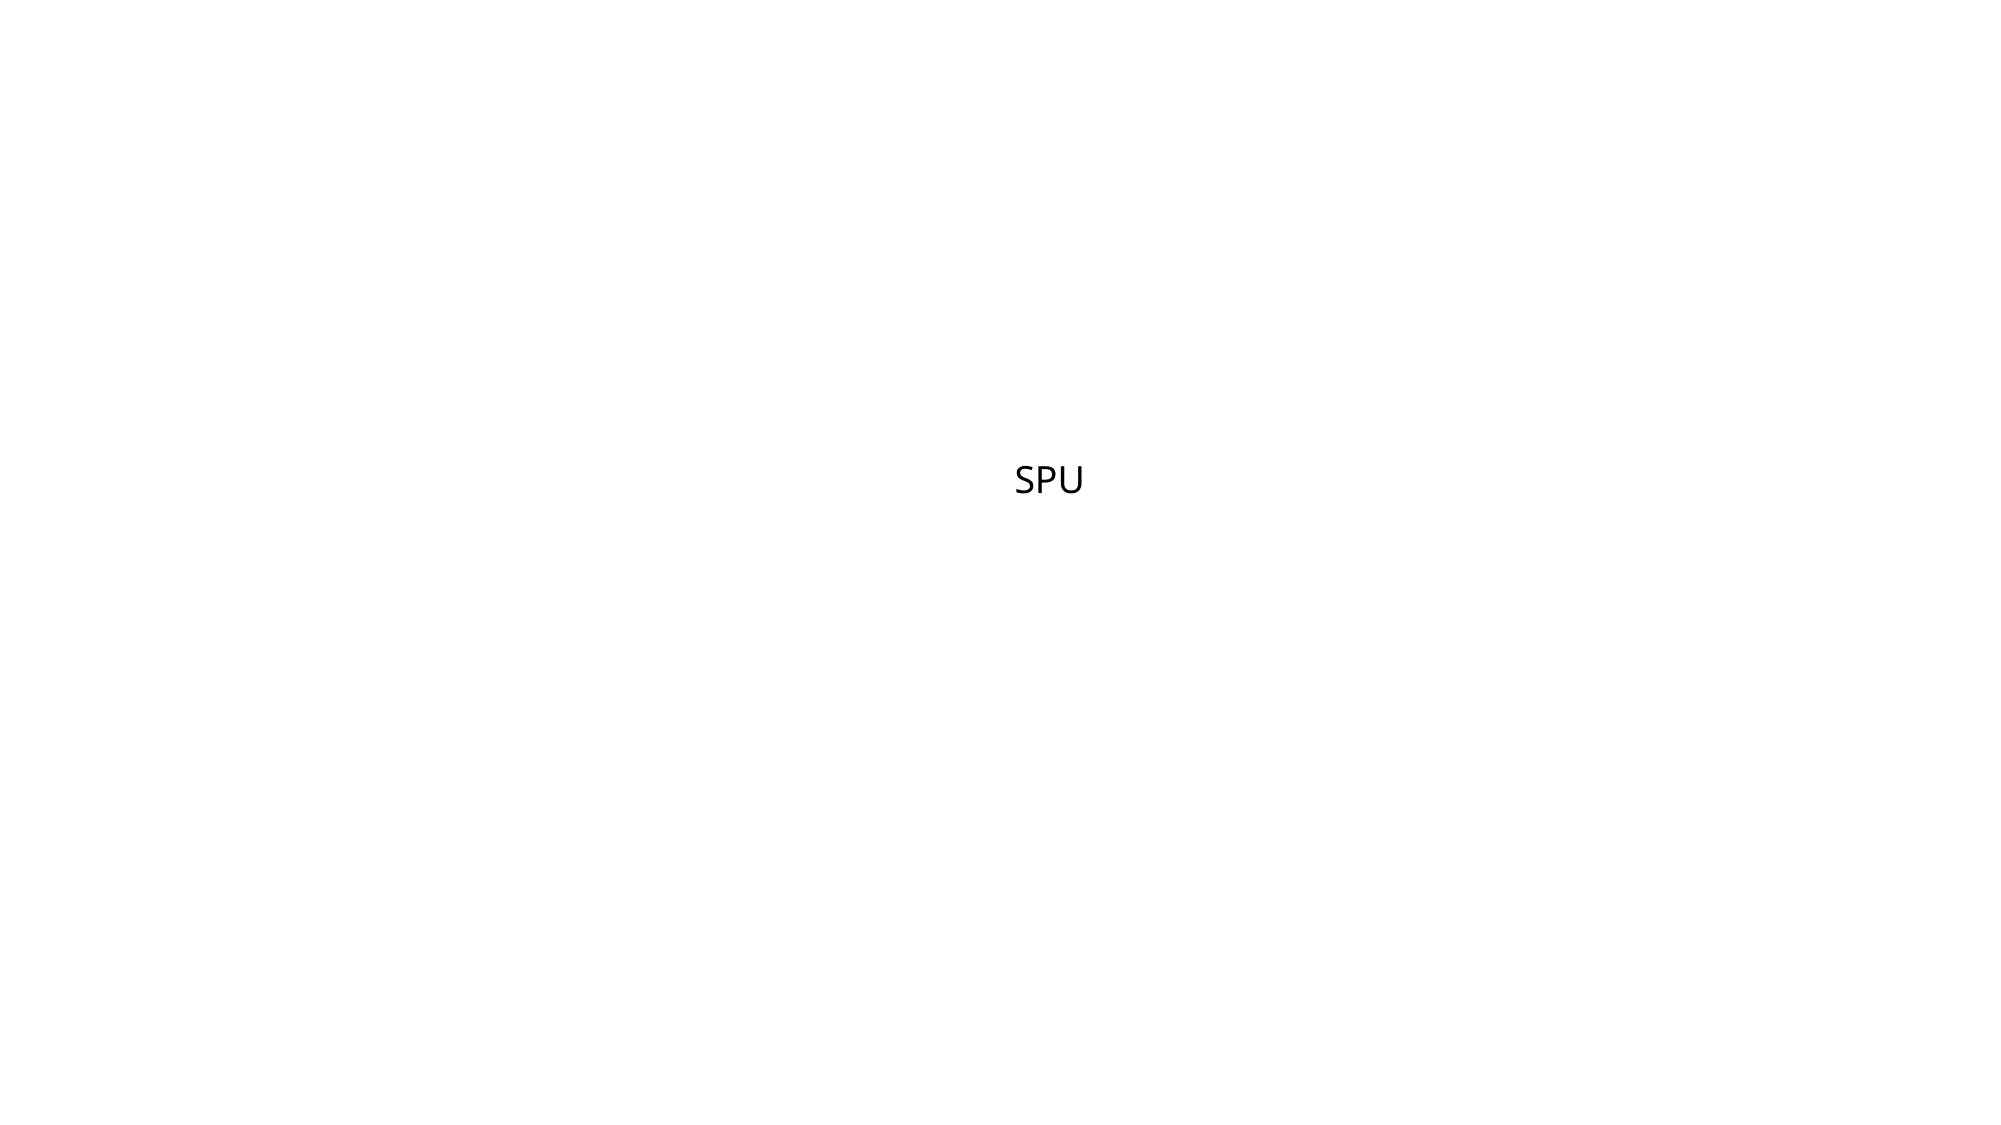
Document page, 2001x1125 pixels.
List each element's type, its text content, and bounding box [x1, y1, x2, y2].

text_box SPU [999, 448, 1179, 509]
